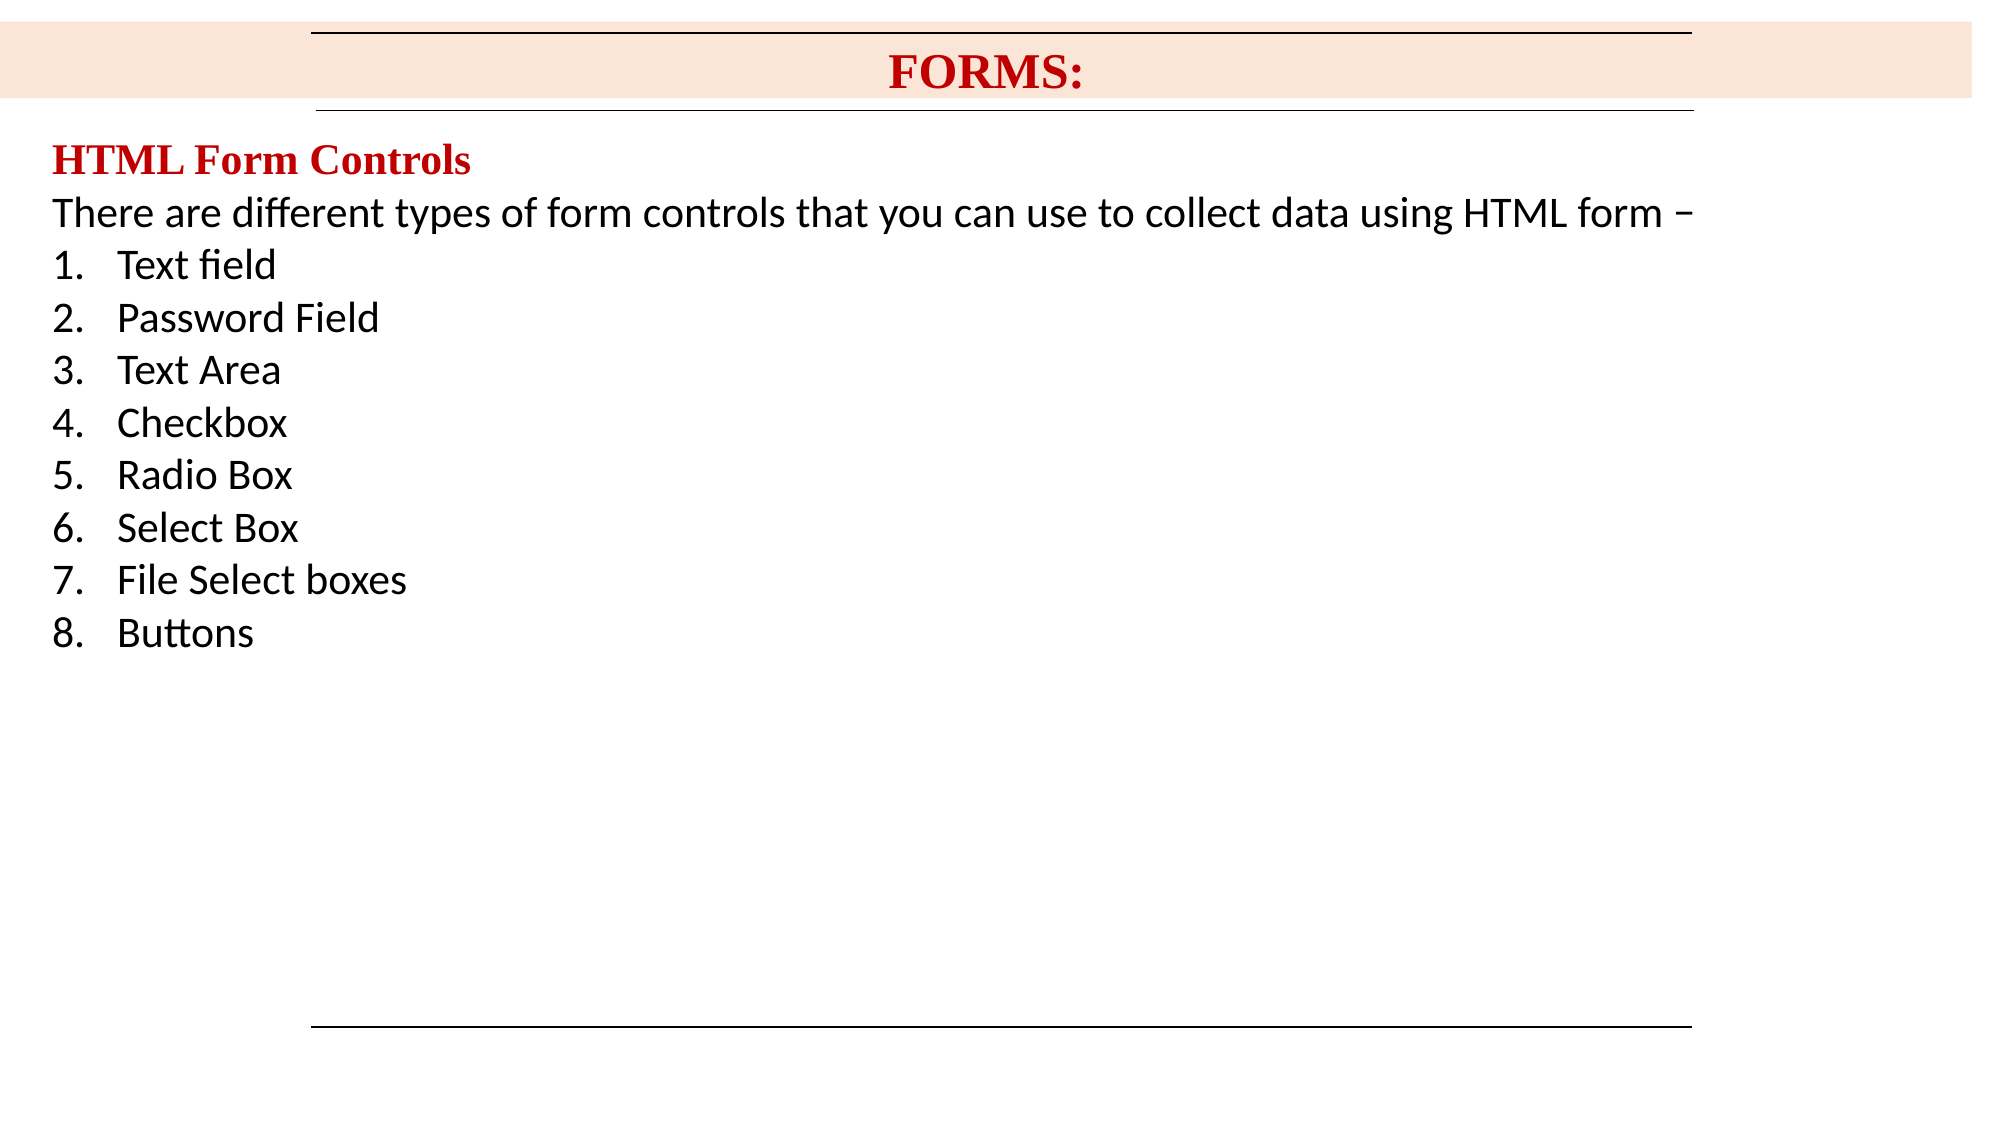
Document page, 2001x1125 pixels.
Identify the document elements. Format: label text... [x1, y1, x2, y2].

text_box FORMS: [0, 21, 1972, 99]
text_box HTML Form Controls There are different types of form controls that you can use to collect data using HTML form − Text field Password Field Text Area Checkbox Radio Box Select Box File Select boxes Buttons [39, 124, 1972, 663]
